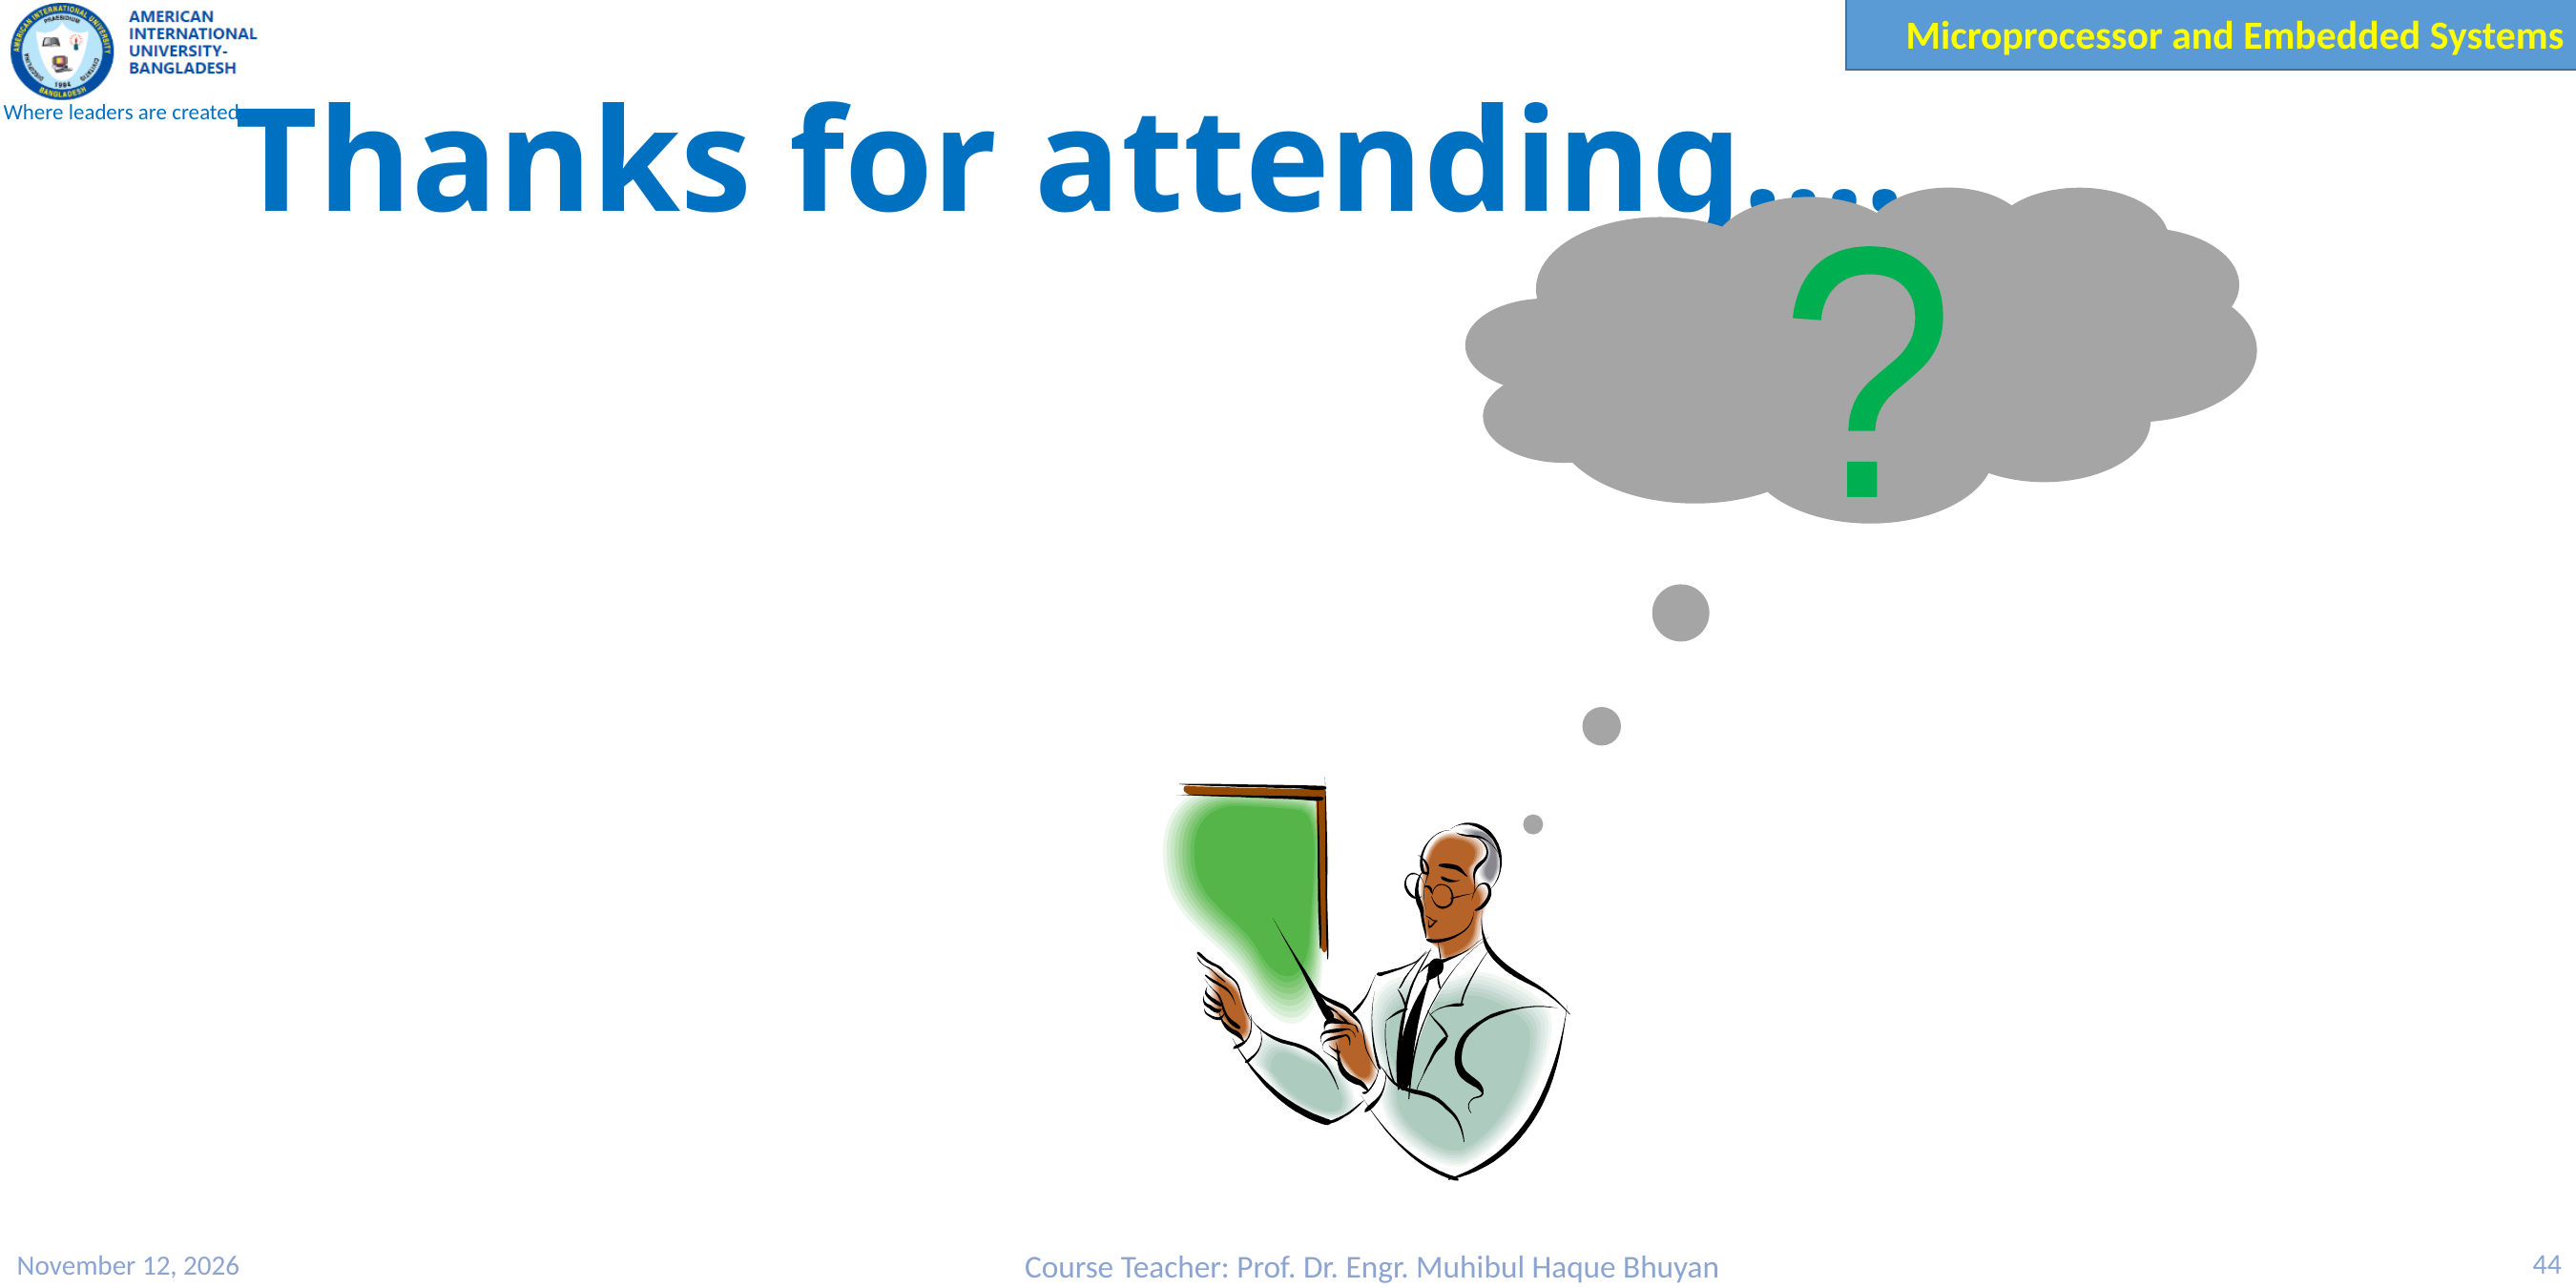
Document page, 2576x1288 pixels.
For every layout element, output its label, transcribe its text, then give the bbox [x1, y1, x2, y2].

title Thanks for attending…. [220, 72, 2278, 259]
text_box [1157, 187, 2256, 1182]
footer Course Teacher: Prof. Dr. Engr. Muhibul Haque Bhuyan [853, 1239, 1893, 1288]
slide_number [2, 1239, 440, 1288]
slide_number 44 [2369, 1239, 2576, 1285]
picture [0, 3, 265, 104]
